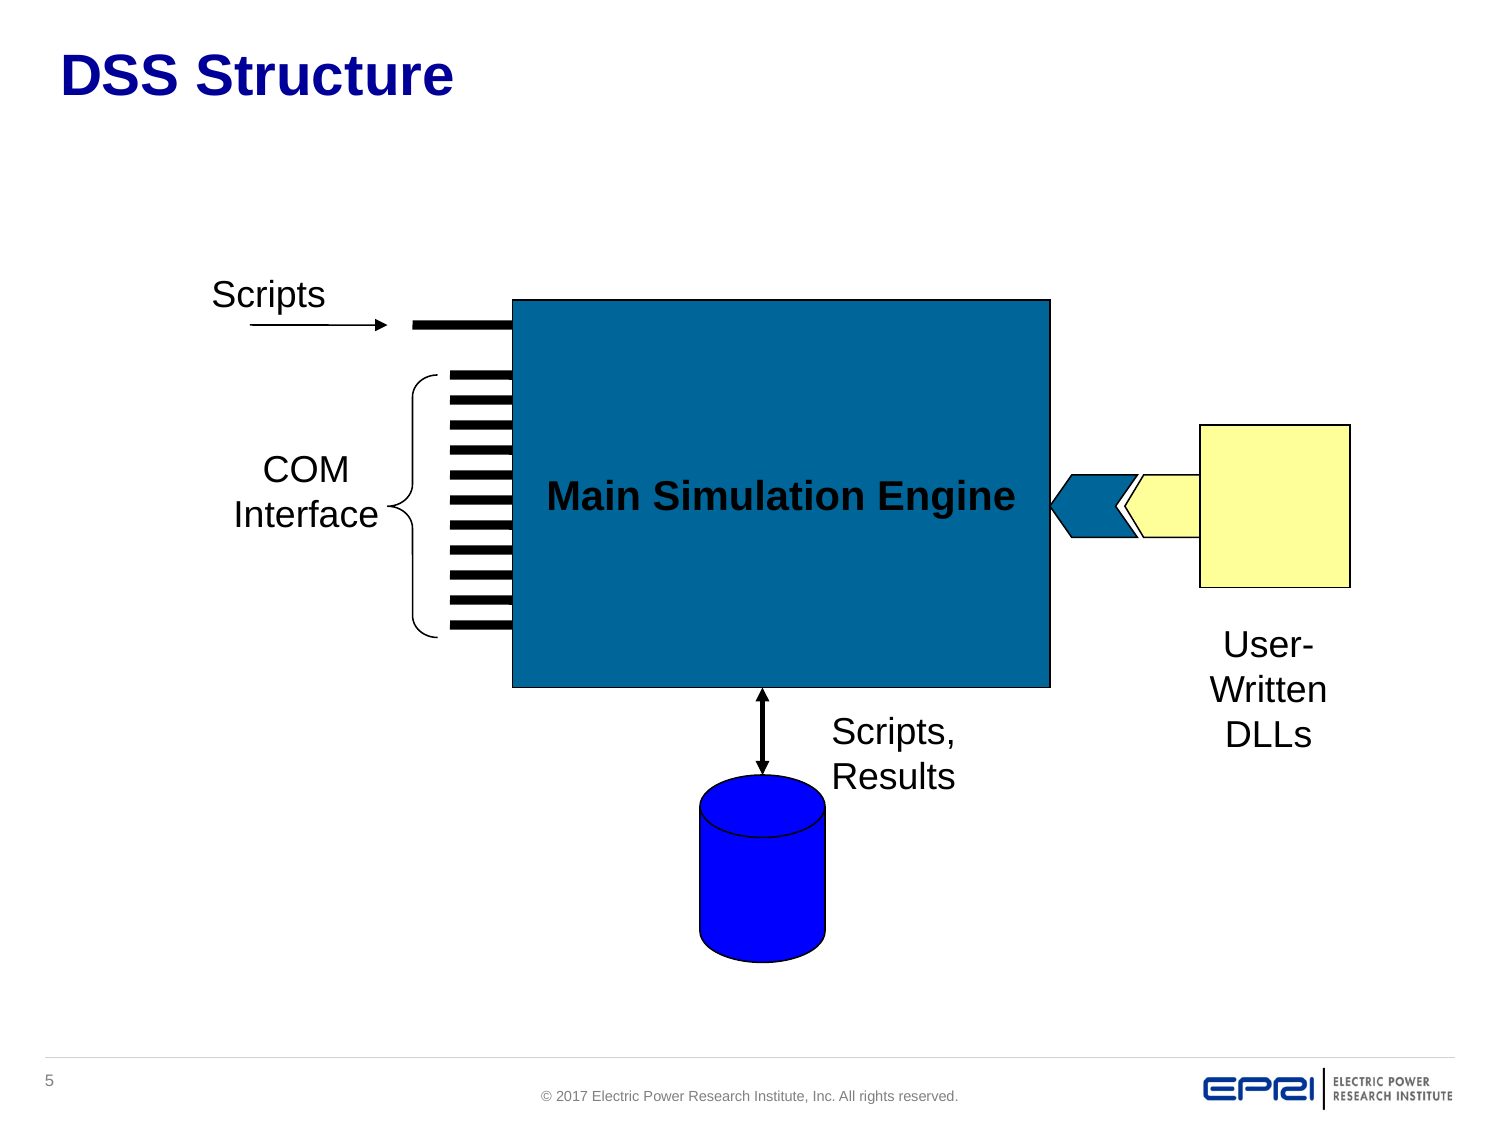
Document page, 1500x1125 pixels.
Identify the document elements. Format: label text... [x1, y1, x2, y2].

text_box [699, 774, 826, 963]
text_box Main Simulation Engine [512, 299, 1050, 688]
text_box Scripts, Results [787, 699, 1000, 805]
picture [1200, 1064, 1455, 1113]
text_box [1049, 474, 1138, 538]
text_box [756, 687, 769, 775]
text_box Scripts [162, 262, 375, 323]
text_box [1199, 424, 1350, 588]
text_box COM Interface [199, 437, 412, 543]
text_box User-Written DLLs [1162, 612, 1375, 763]
text_box [249, 318, 388, 332]
title DSS Structure [44, 29, 1456, 151]
text_box [1124, 474, 1200, 538]
text_box [387, 374, 438, 638]
